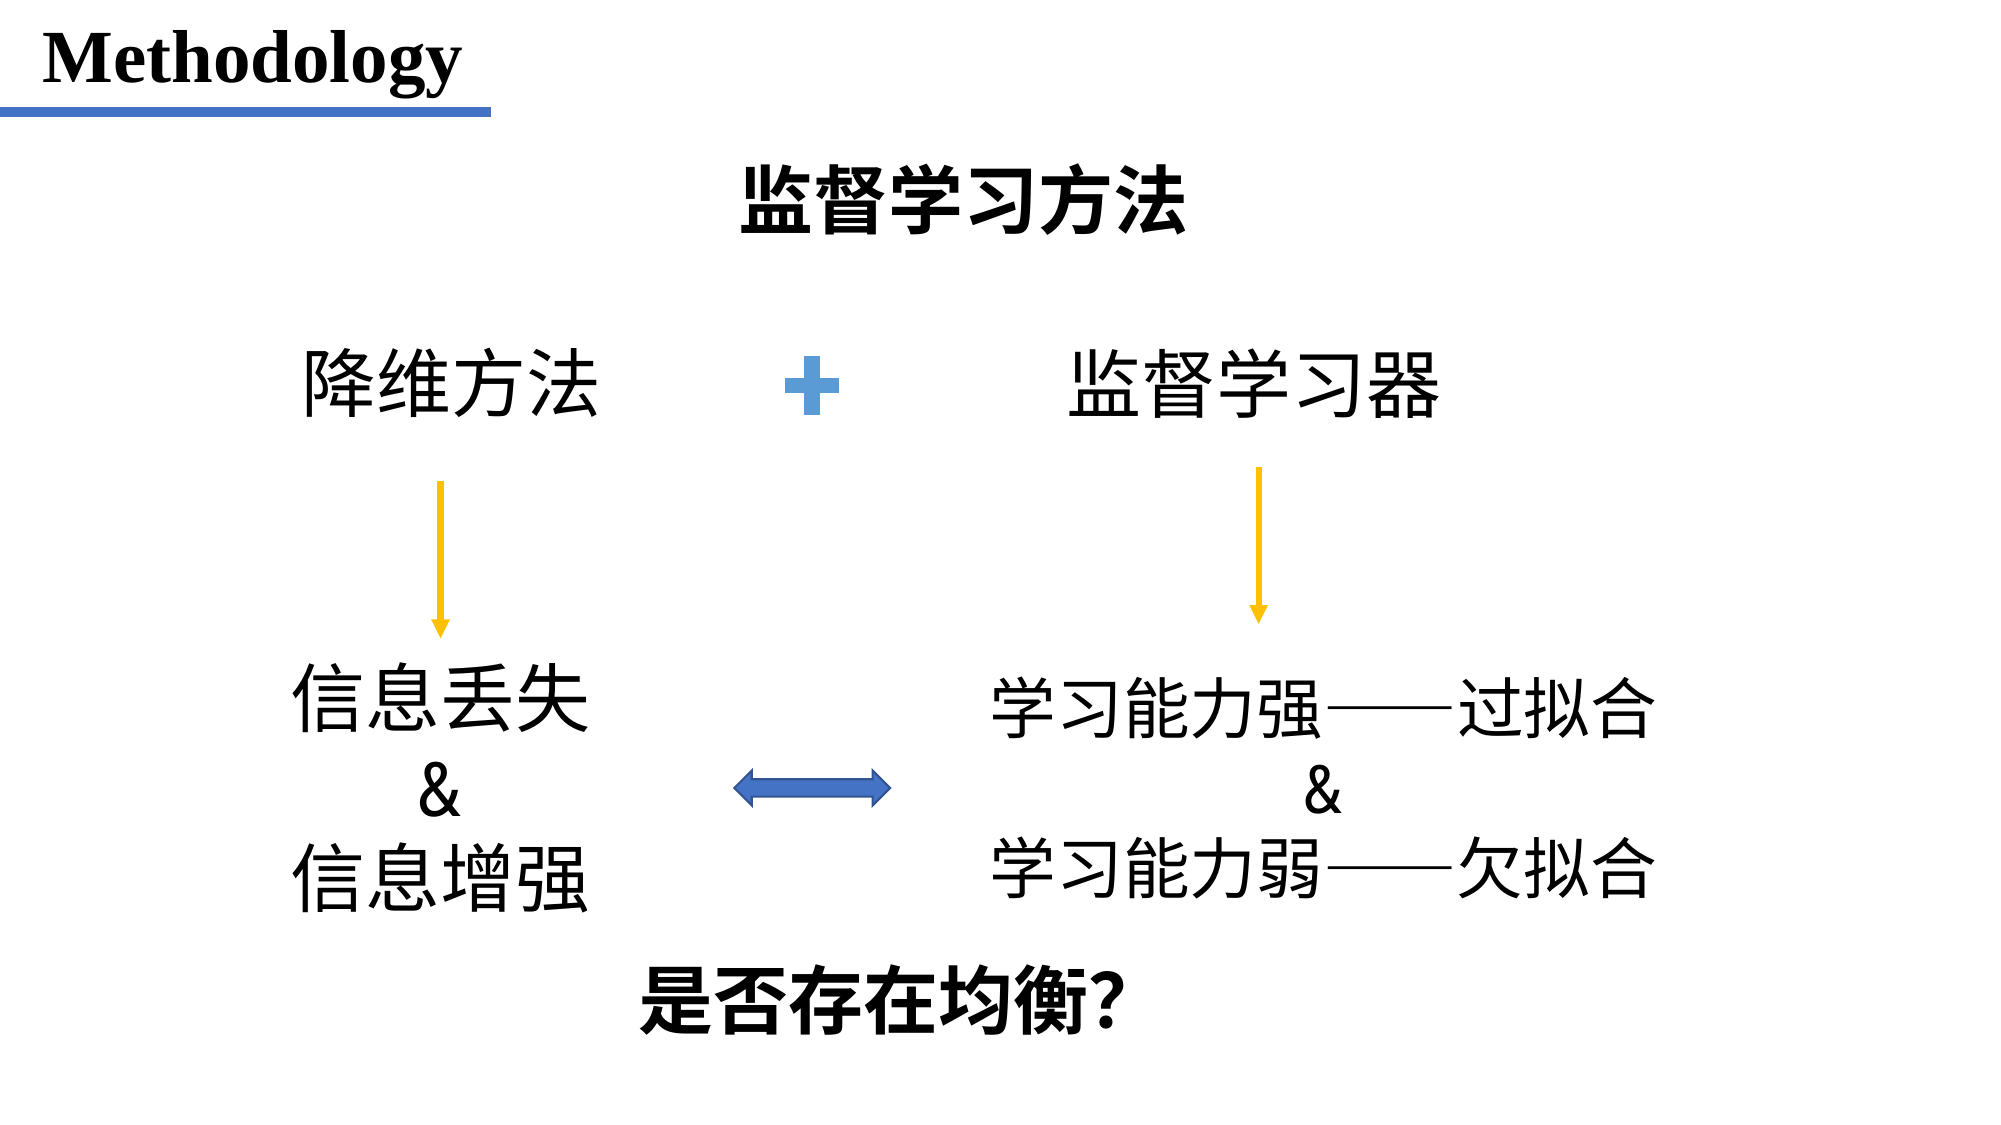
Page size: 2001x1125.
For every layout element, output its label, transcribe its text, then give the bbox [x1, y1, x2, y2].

text_box 学习能力强——过拟合 & 学习能力弱——欠拟合 [904, 659, 1743, 914]
text_box [782, 352, 843, 419]
text_box 信息丢失 & 信息增强 [253, 644, 627, 929]
text_box 监督学习器 [1049, 330, 1459, 436]
text_box [732, 767, 892, 808]
text_box 监督学习方法 [385, 146, 1541, 251]
text_box 是否存在均衡？ [612, 946, 1114, 1052]
text_box 降维方法 [264, 329, 638, 434]
text_box Methodology [0, 0, 506, 105]
